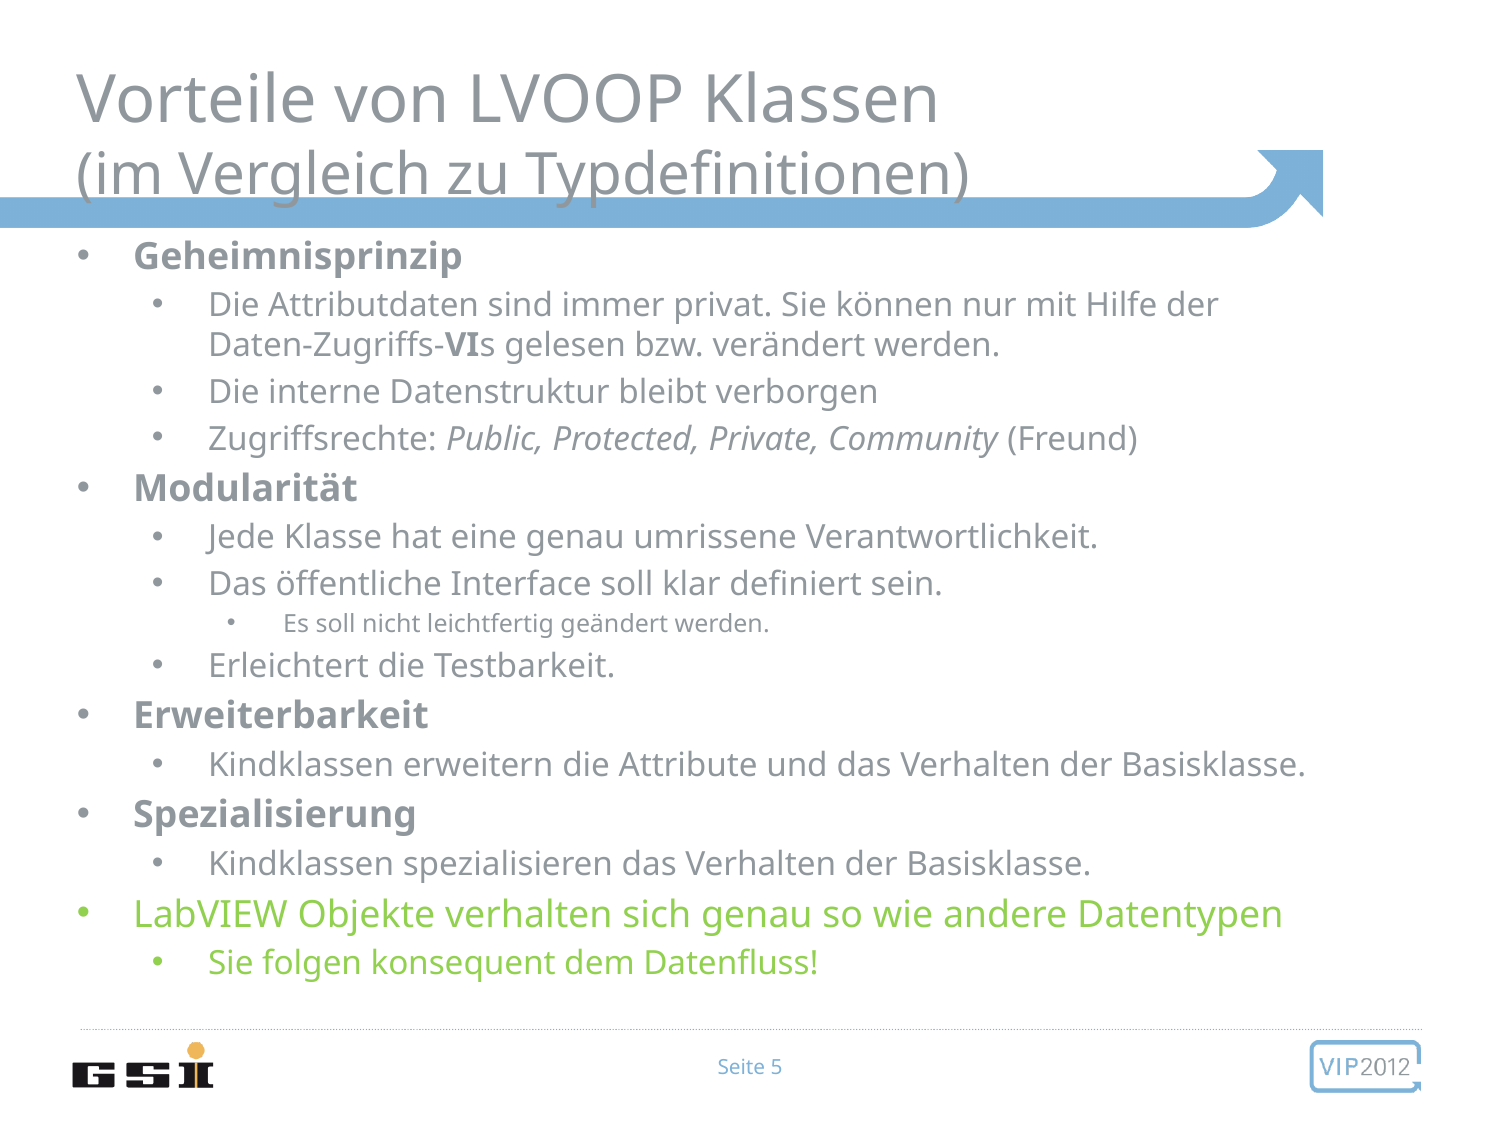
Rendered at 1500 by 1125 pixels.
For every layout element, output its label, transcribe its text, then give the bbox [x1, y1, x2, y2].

picture [71, 1009, 1424, 1094]
title Vorteile von LVOOP Klassen (im Vergleich zu Typdefinitionen) [76, 66, 1418, 197]
slide_number Seite 5 [687, 1054, 813, 1096]
picture [0, 150, 1329, 228]
list Geheimnisprinzip Die Attributdaten sind immer privat. Sie können nur mit Hilfe der Daten-Zugriffs-VIs gelesen bzw. verändert werden. Die interne Datenstruktur bleibt verborgen Zugriffsrechte: Public, Protected, Private, Community (Freund) Modularität Jede Klasse hat eine genau umrissene Verantwortlichkeit. Das öffentliche Interface soll klar definiert sein. Es soll nicht leichtfertig geändert werden. Erleichtert die Testbarkeit. Erweiterbarkeit Kindklassen erweitern die Attribute und das Verhalten der Basisklasse. Spezialisierung Kindklassen spezialisieren das Verhalten der Basisklasse. LabVIEW Objekte verhalten sich genau so wie andere Datentypen Sie folgen konsequent dem Datenfluss! [76, 231, 1418, 1024]
